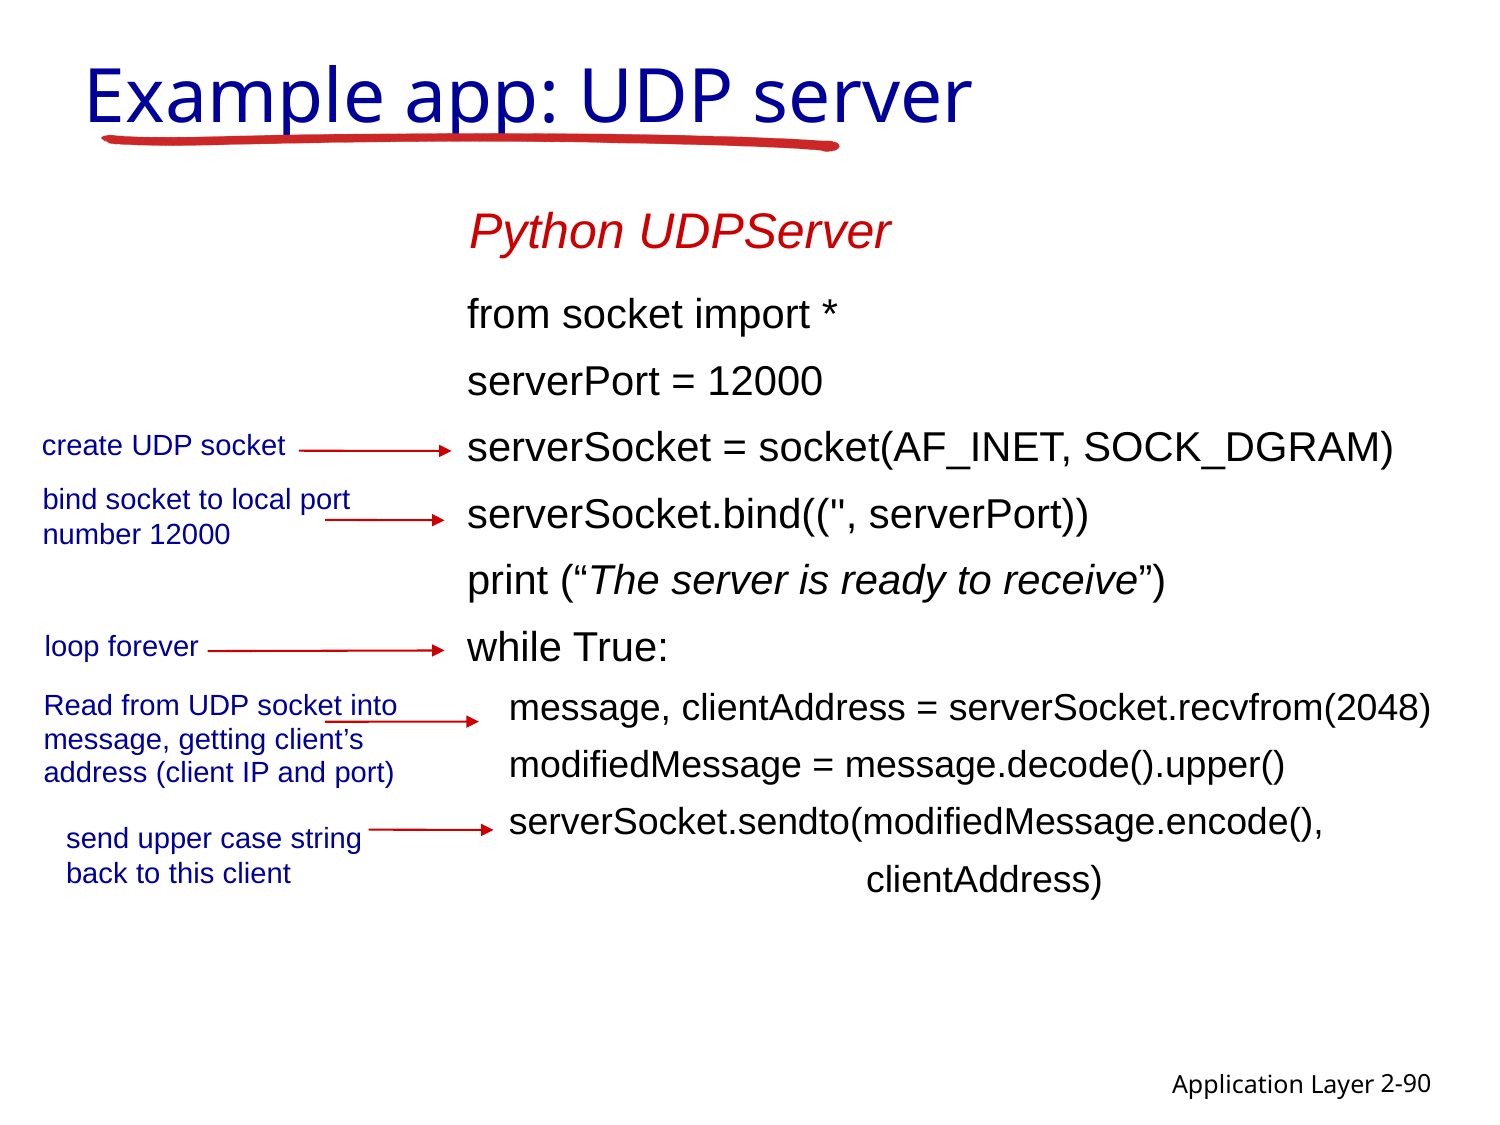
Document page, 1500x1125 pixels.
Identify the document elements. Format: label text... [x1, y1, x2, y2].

text_box from socket import * serverPort = 12000 serverSocket = socket(AF_INET, SOCK_DGRAM) serverSocket.bind(('', serverPort)) print (“The server is ready to receive”) while True: message, clientAddress = serverSocket.recvfrom(2048) modifiedMessage = message.decode().upper() serverSocket.sendto(modifiedMessage.encode(), clientAddress) [452, 270, 1447, 908]
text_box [29, 621, 445, 671]
picture [98, 128, 849, 157]
text_box Example app: UDP server [69, 14, 1345, 171]
footer Application Layer [914, 1060, 1391, 1109]
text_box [28, 680, 480, 798]
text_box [26, 418, 452, 470]
text_box Python UDPServer [454, 191, 907, 267]
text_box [27, 472, 445, 560]
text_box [50, 811, 494, 898]
slide_number 2-90 [1365, 1059, 1477, 1106]
